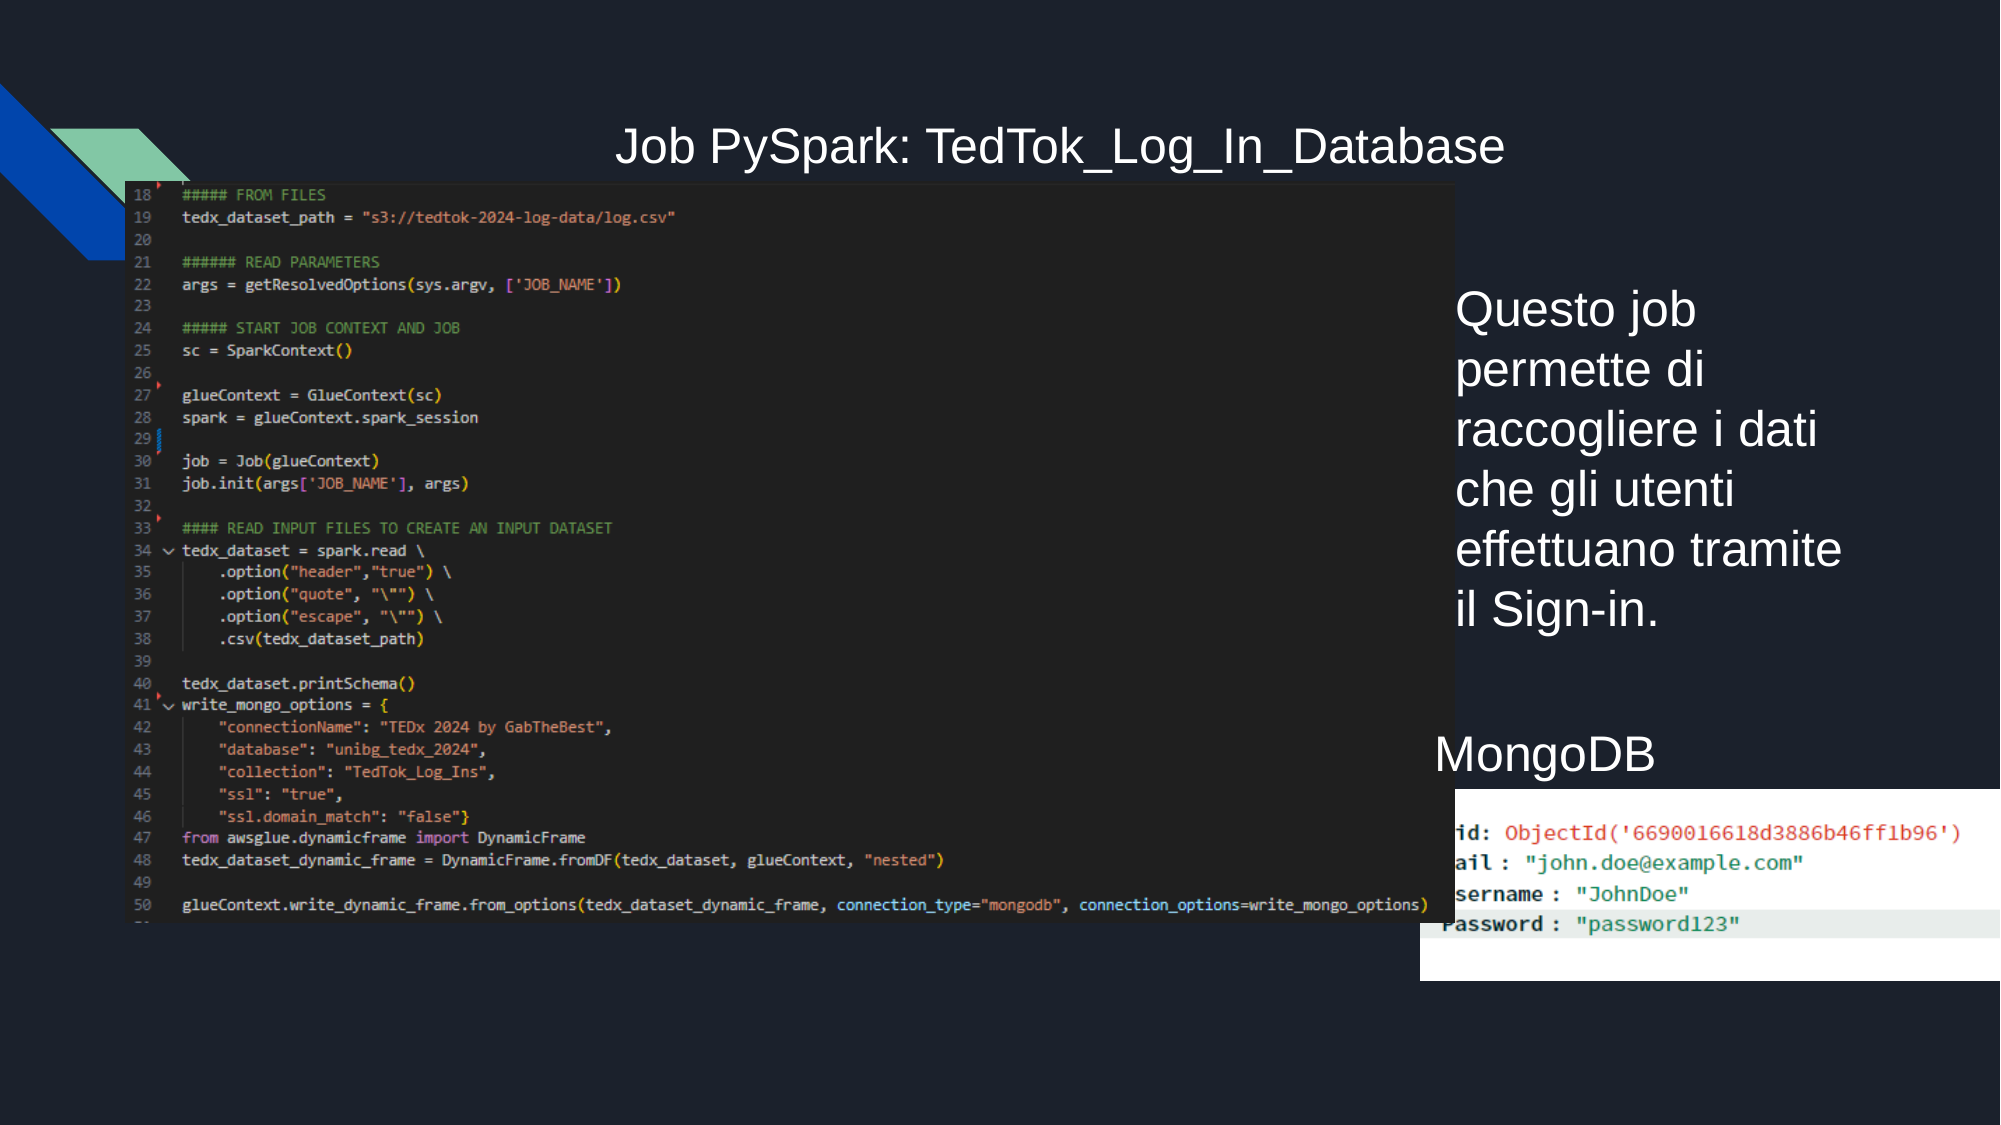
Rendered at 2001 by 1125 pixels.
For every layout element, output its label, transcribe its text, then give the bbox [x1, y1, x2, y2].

text_box Job PySpark: TedTok_Log_In_Database [586, 105, 1772, 181]
text_box Questo job permette di raccogliere i dati che gli utenti effettuano tramite il Sign-in. [1459, 268, 1875, 644]
picture [124, 181, 2000, 981]
text_box MongoDB [1459, 713, 1718, 788]
